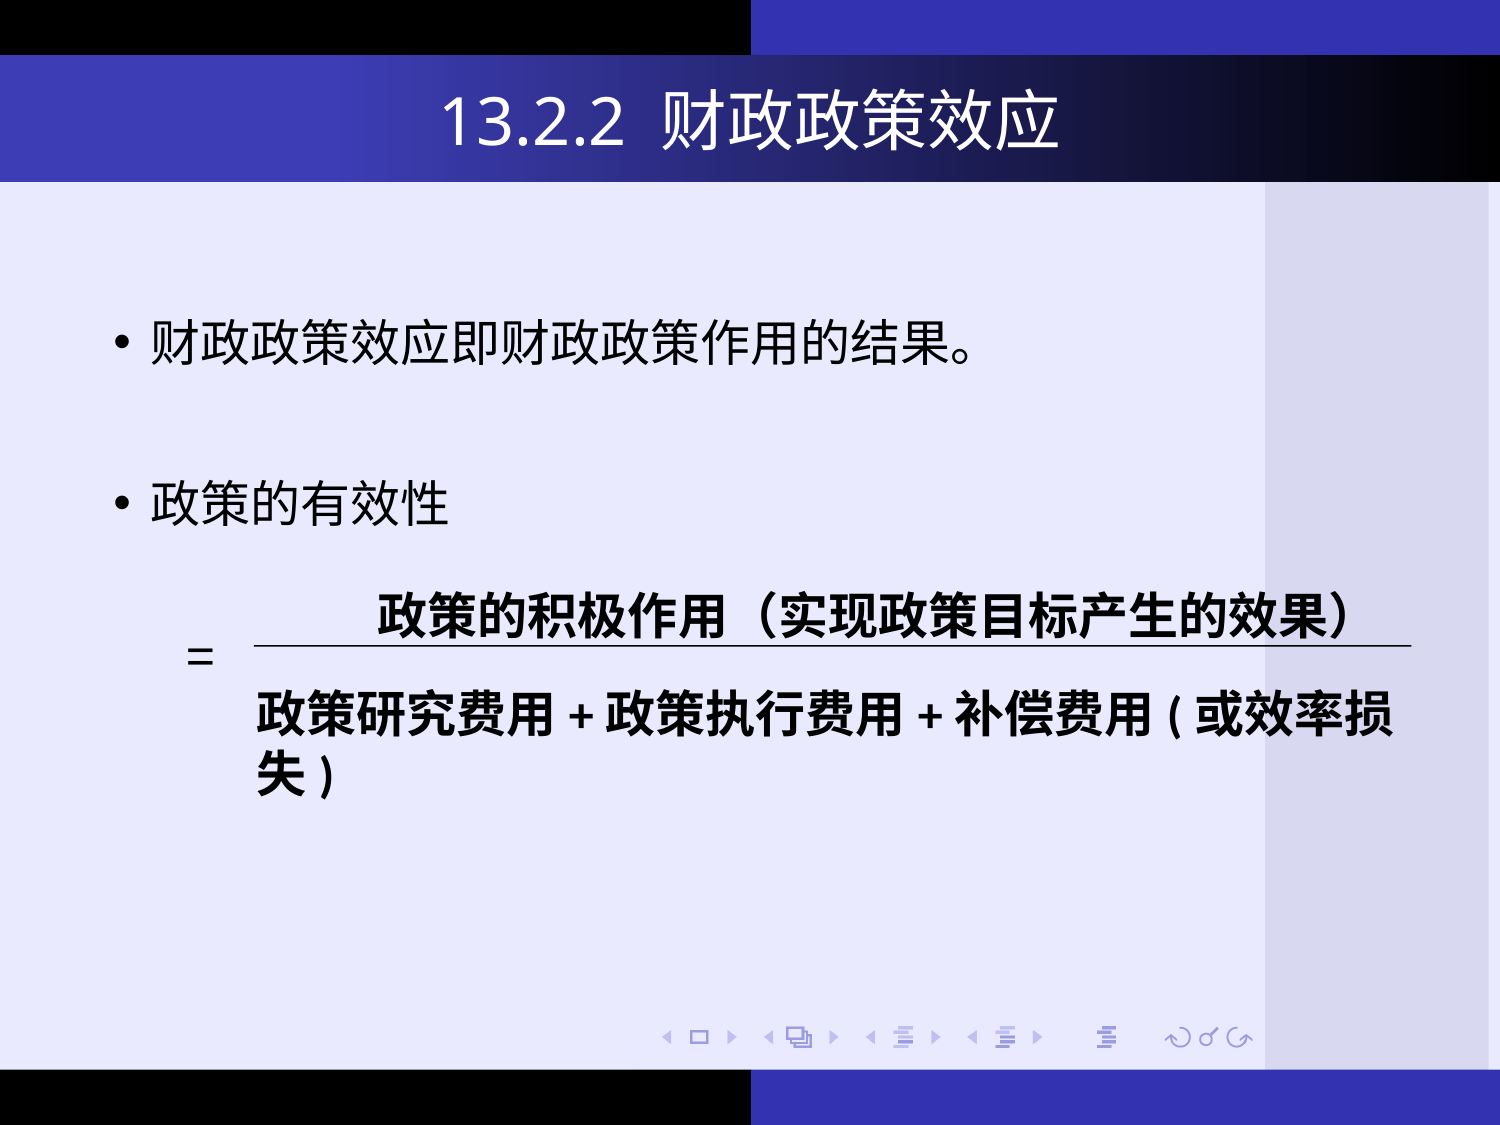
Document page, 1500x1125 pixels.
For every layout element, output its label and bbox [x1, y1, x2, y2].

text_box [0, 0, 1500, 1125]
